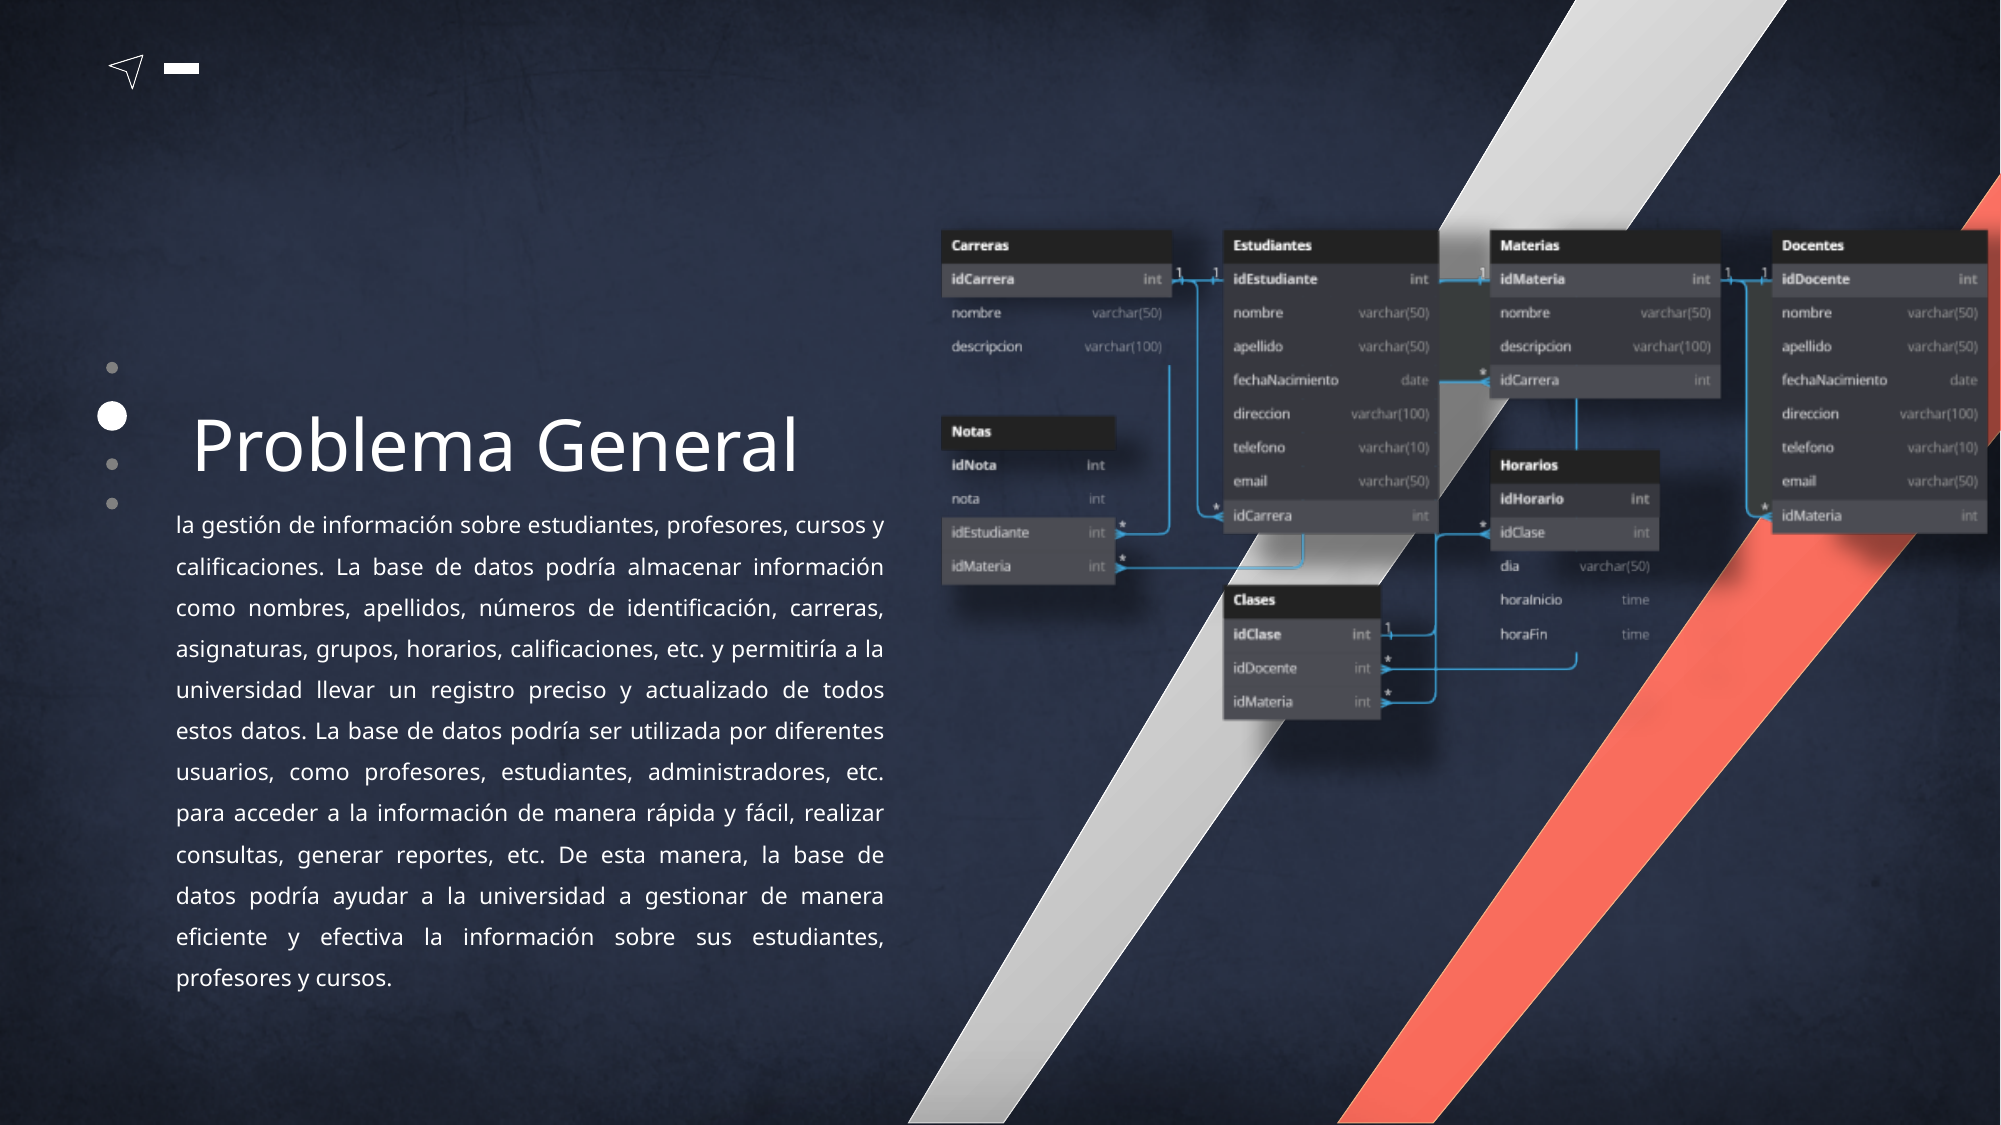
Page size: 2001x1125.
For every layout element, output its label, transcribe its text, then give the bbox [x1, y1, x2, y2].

text_box [1458, 0, 1788, 195]
text_box [96, 400, 128, 432]
text_box [105, 496, 120, 511]
text_box la gestión de información sobre estudiantes, profesores, cursos y calificaciones. La base de datos podría almacenar información como nombres, apellidos, números de identificación, carreras, asignaturas, grupos, horarios, calificaciones, etc. y permitiría a la universidad llevar un registro preciso y actualizado de todos estos datos. La base de datos podría ser utilizada por diferentes usuarios, como profesores, estudiantes, administradores, etc. para acceder a la información de manera rápida y fácil, realizar consultas, generar reportes, etc. De esta manera, la base de datos podría ayudar a la universidad a gestionar de manera eficiente y efectiva la información sobre sus estudiantes, profesores y cursos. [144, 489, 915, 999]
text_box Problema General [176, 392, 934, 494]
text_box [1984, 173, 2000, 195]
text_box [105, 360, 120, 375]
text_box [941, 794, 1234, 1066]
text_box [163, 62, 200, 75]
text_box [1345, 794, 1704, 1124]
picture [0, 0, 2001, 1125]
text_box [105, 457, 120, 472]
